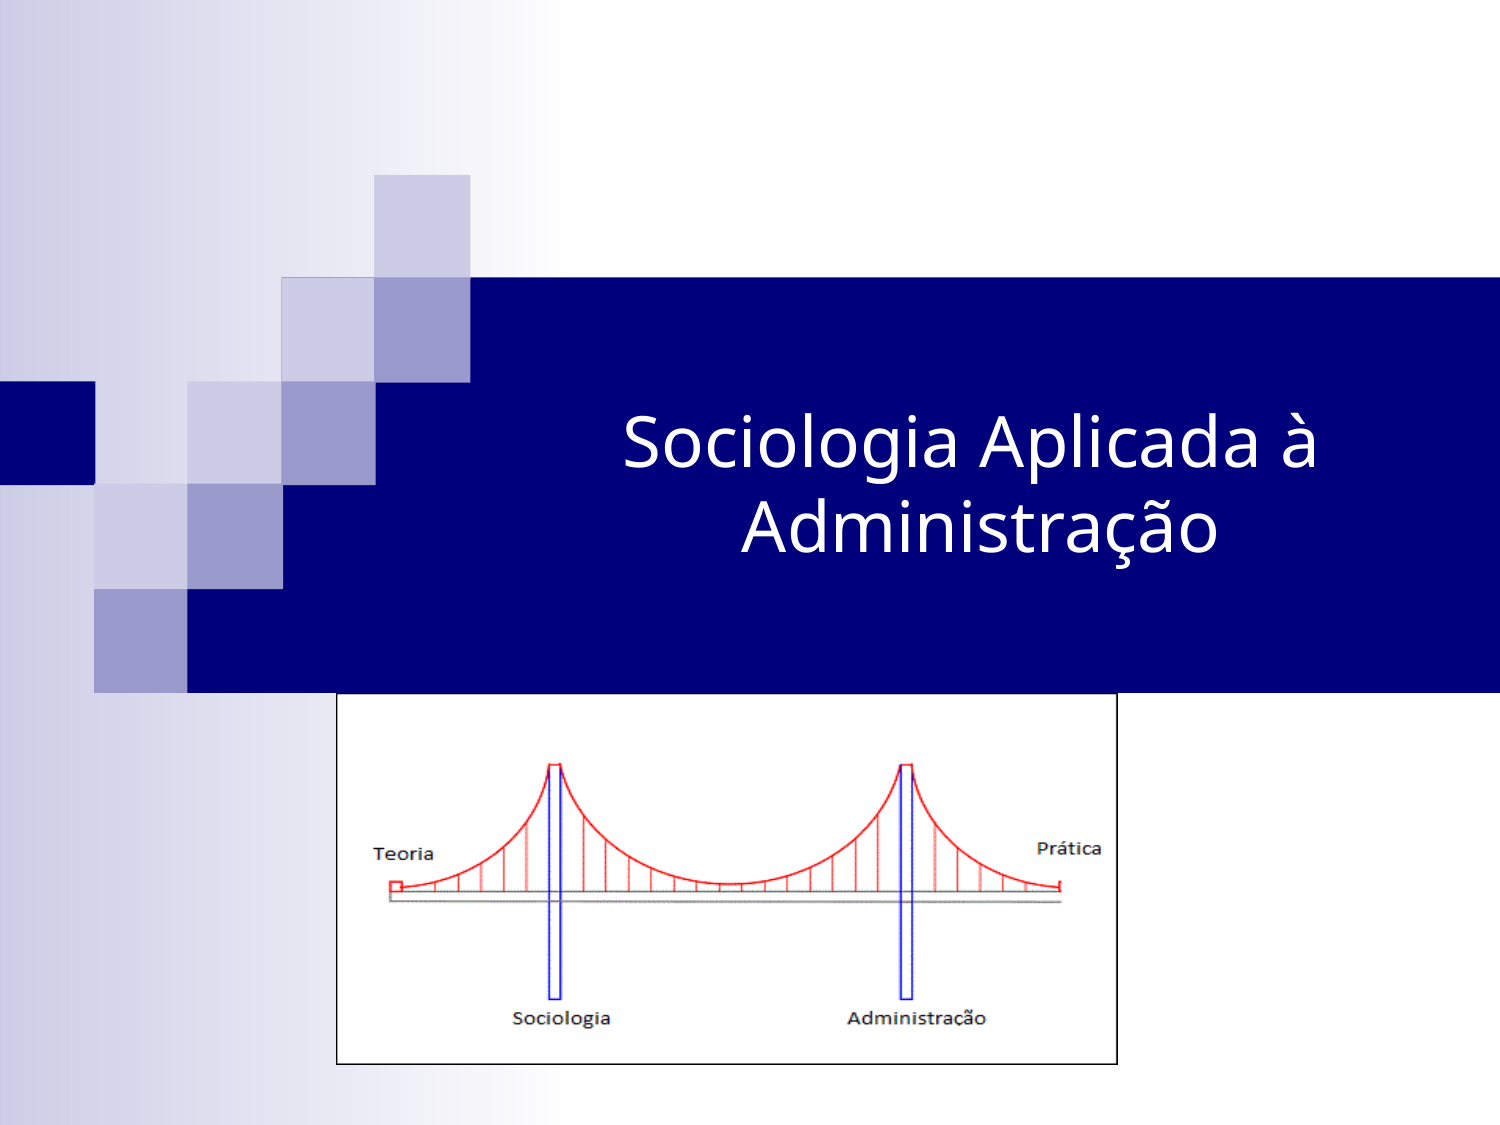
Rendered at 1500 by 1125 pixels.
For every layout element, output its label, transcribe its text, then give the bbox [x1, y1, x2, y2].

title Sociologia Aplicada à Administração [487, 299, 1475, 663]
picture [336, 693, 1118, 1065]
